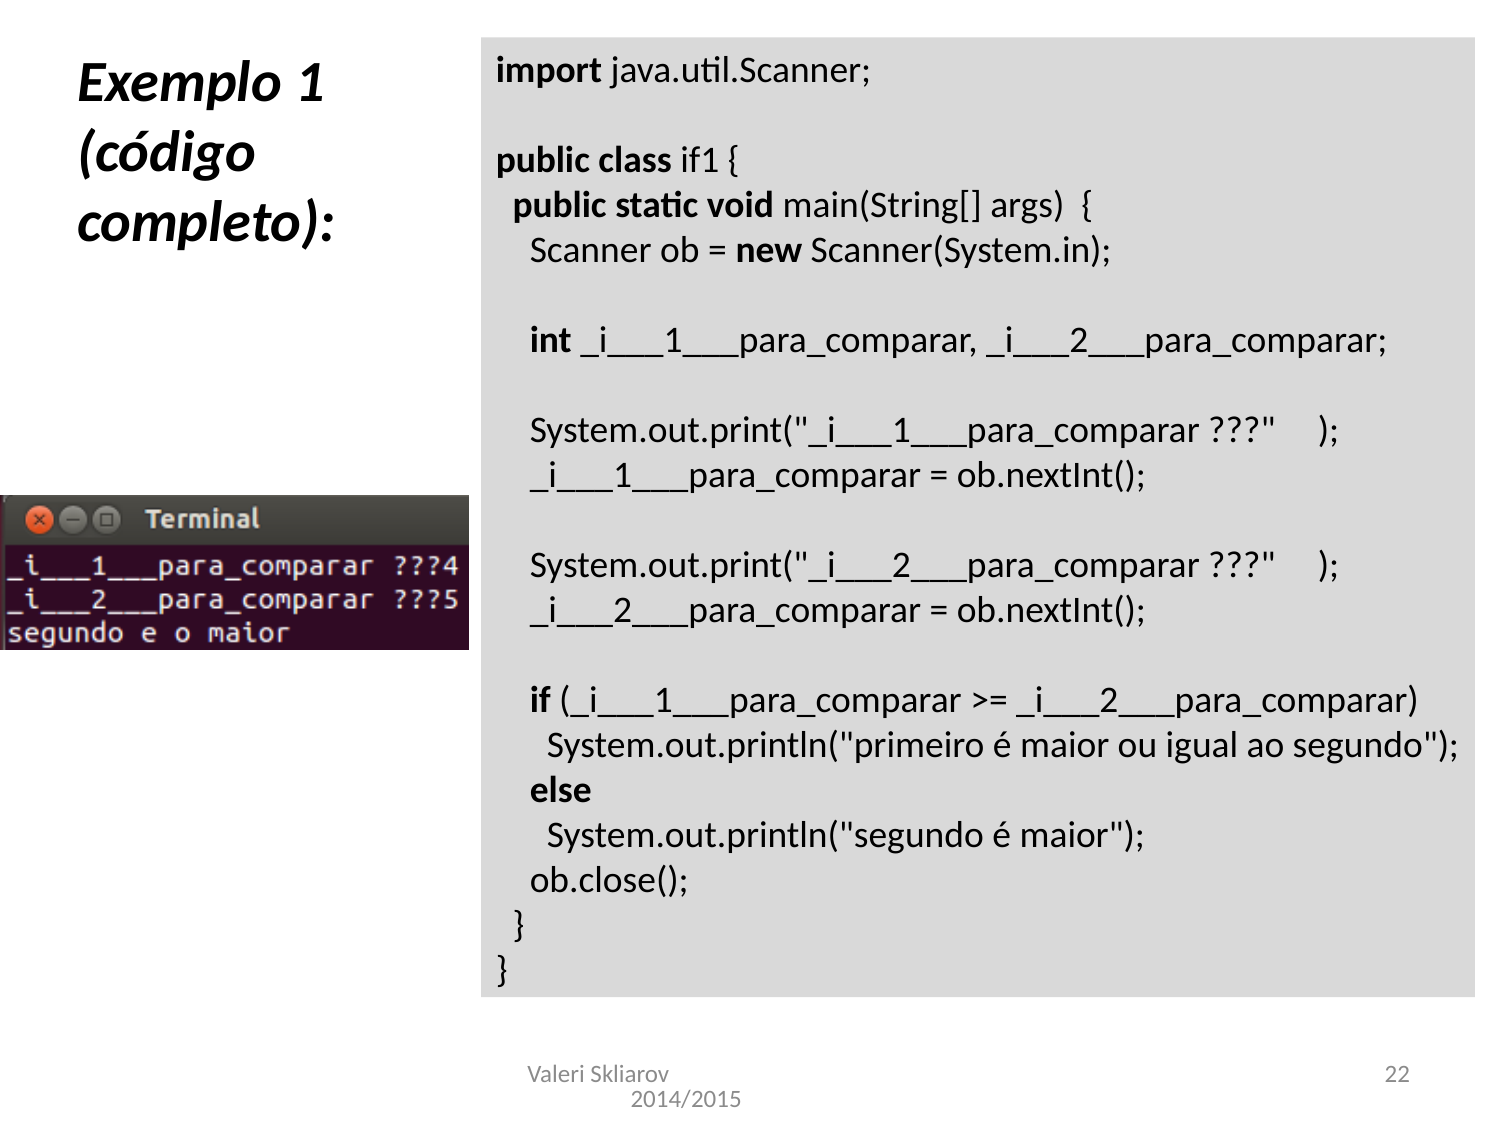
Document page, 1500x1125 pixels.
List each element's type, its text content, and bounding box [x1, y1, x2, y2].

text_box import java.util.Scanner; public class if1 { public static void main(String[] args) { Scanner ob = new Scanner(System.in); int _i___1___para_comparar, _i___2___para_comparar; System.out.print("_i___1___para_comparar ???" ); _i___1___para_comparar = ob.nextInt(); System.out.print("_i___2___para_comparar ???" ); _i___2___para_comparar = ob.nextInt(); if (_i___1___para_comparar >= _i___2___para_comparar) System.out.println("primeiro é maior ou igual ao segundo"); else System.out.println("segundo é maior"); ob.close(); } } [481, 37, 1475, 998]
slide_number 22 [1074, 1042, 1425, 1103]
text_box Exemplo 1 (código completo): [62, 35, 375, 261]
footer Valeri Skliarov 2014/2015 [512, 1042, 988, 1103]
picture [0, 495, 469, 651]
